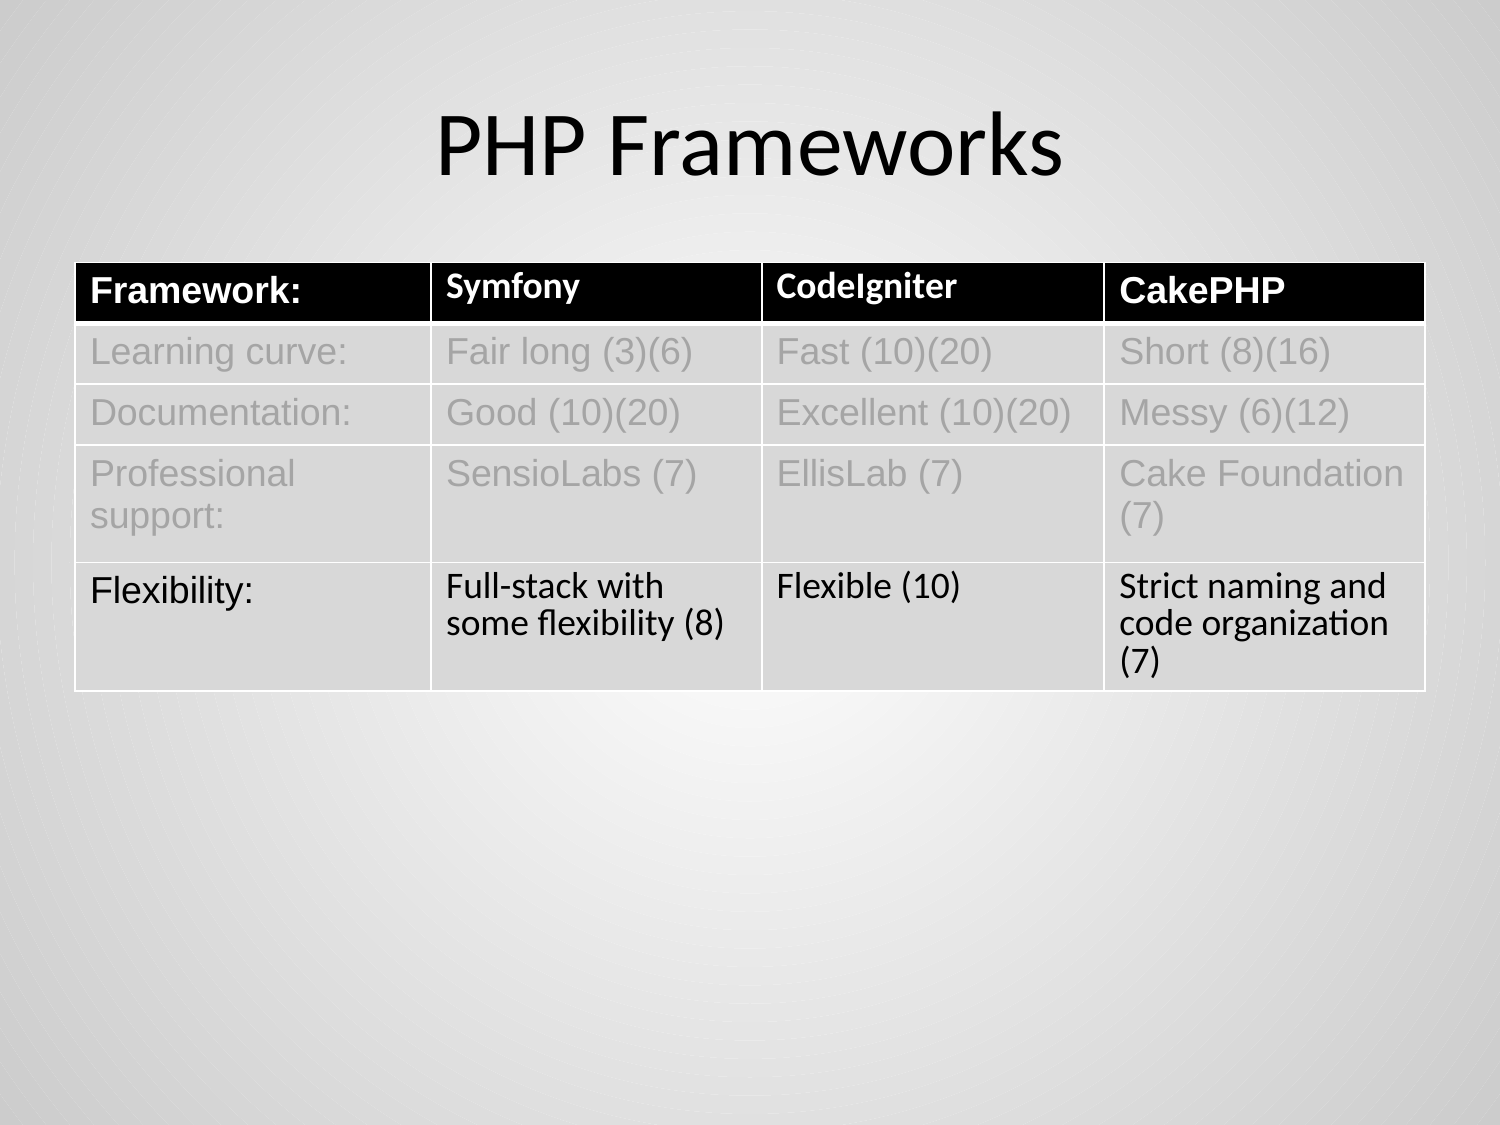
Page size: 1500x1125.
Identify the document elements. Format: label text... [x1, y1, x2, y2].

table_cell Flexibility: [76, 563, 430, 690]
table_header Symfony [432, 263, 761, 321]
table_header Framework: [76, 263, 430, 321]
table_cell Short (8)(16) [1105, 326, 1424, 383]
table_cell SensioLabs (7) [432, 446, 761, 562]
table_cell Flexible (10) [763, 563, 1103, 690]
table_cell Documentation: [76, 385, 430, 444]
table_cell Cake Foundation (7) [1105, 446, 1424, 562]
table_cell Strict naming and code organization (7) [1105, 563, 1424, 690]
table_cell EllisLab (7) [763, 446, 1103, 562]
table_cell Excellent (10)(20) [763, 385, 1103, 444]
text_box [76, 42, 1427, 231]
table_cell Good (10)(20) [432, 385, 761, 444]
table_header CakePHP [1105, 263, 1424, 321]
table_cell Fair long (3)(6) [432, 326, 761, 383]
table_cell Messy (6)(12) [1105, 385, 1424, 444]
table_cell Full-stack with some flexibility (8) [432, 563, 761, 690]
table_cell Fast (10)(20) [763, 326, 1103, 383]
table_header CodeIgniter [763, 263, 1103, 321]
table_cell Learning curve: [76, 326, 430, 383]
table_cell Professional support: [76, 446, 430, 562]
